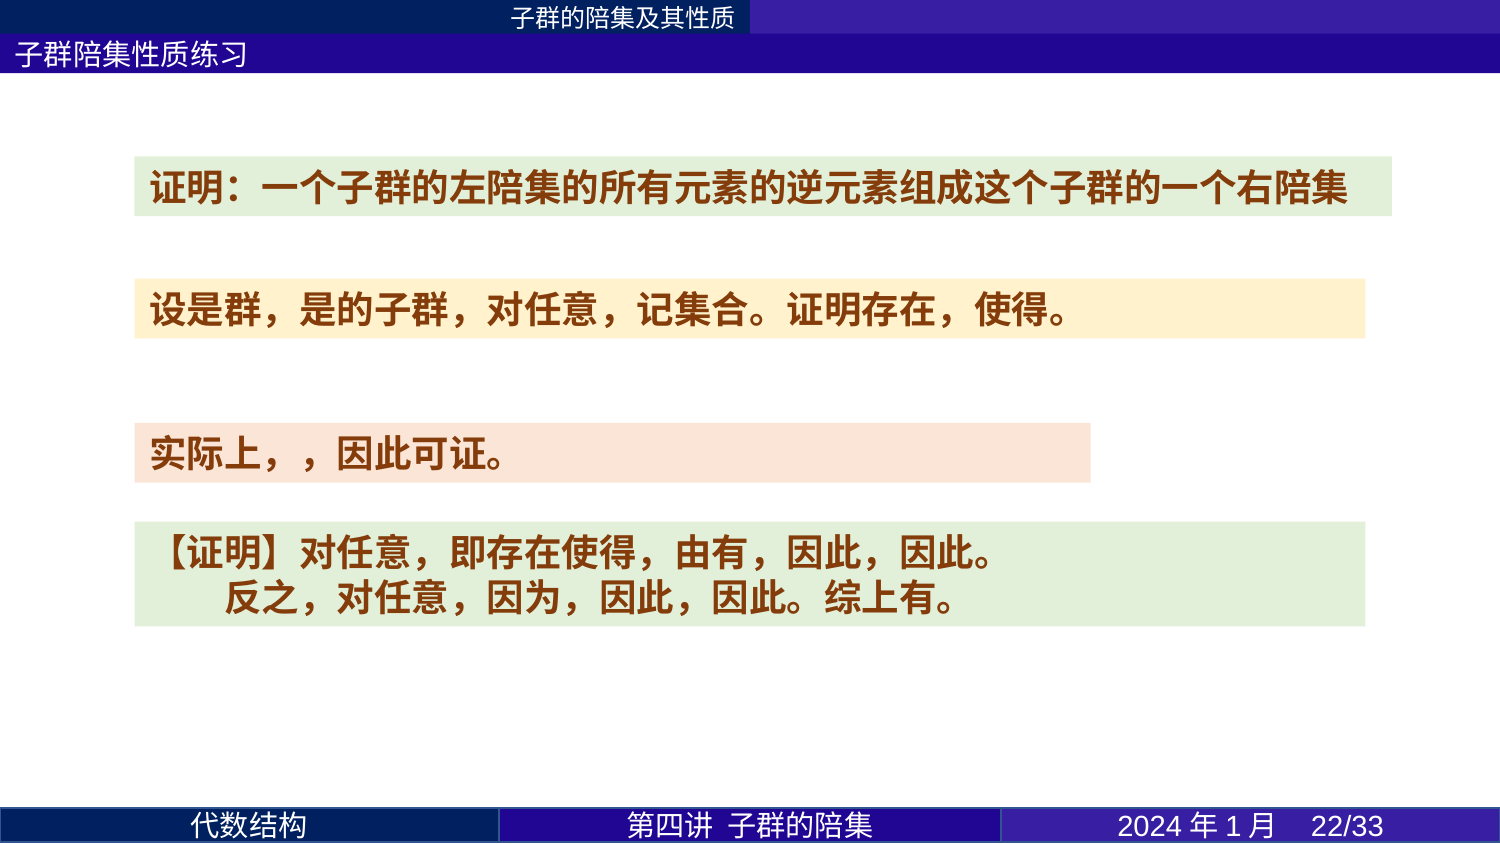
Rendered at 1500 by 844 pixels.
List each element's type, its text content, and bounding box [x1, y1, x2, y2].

text_box [749, 0, 1500, 33]
text_box 证明：一个子群的左陪集的所有元素的逆元素组成这个子群的一个右陪集 [134, 156, 1392, 217]
text_box 子群的陪集及其性质 [0, 0, 749, 33]
text_box 子群陪集性质练习 [0, 33, 1500, 74]
text_box 代数结构 [0, 807, 498, 843]
text_box 2024年1月 22/33 [1000, 807, 1500, 843]
text_box 第四讲 子群的陪集 [498, 807, 1000, 843]
